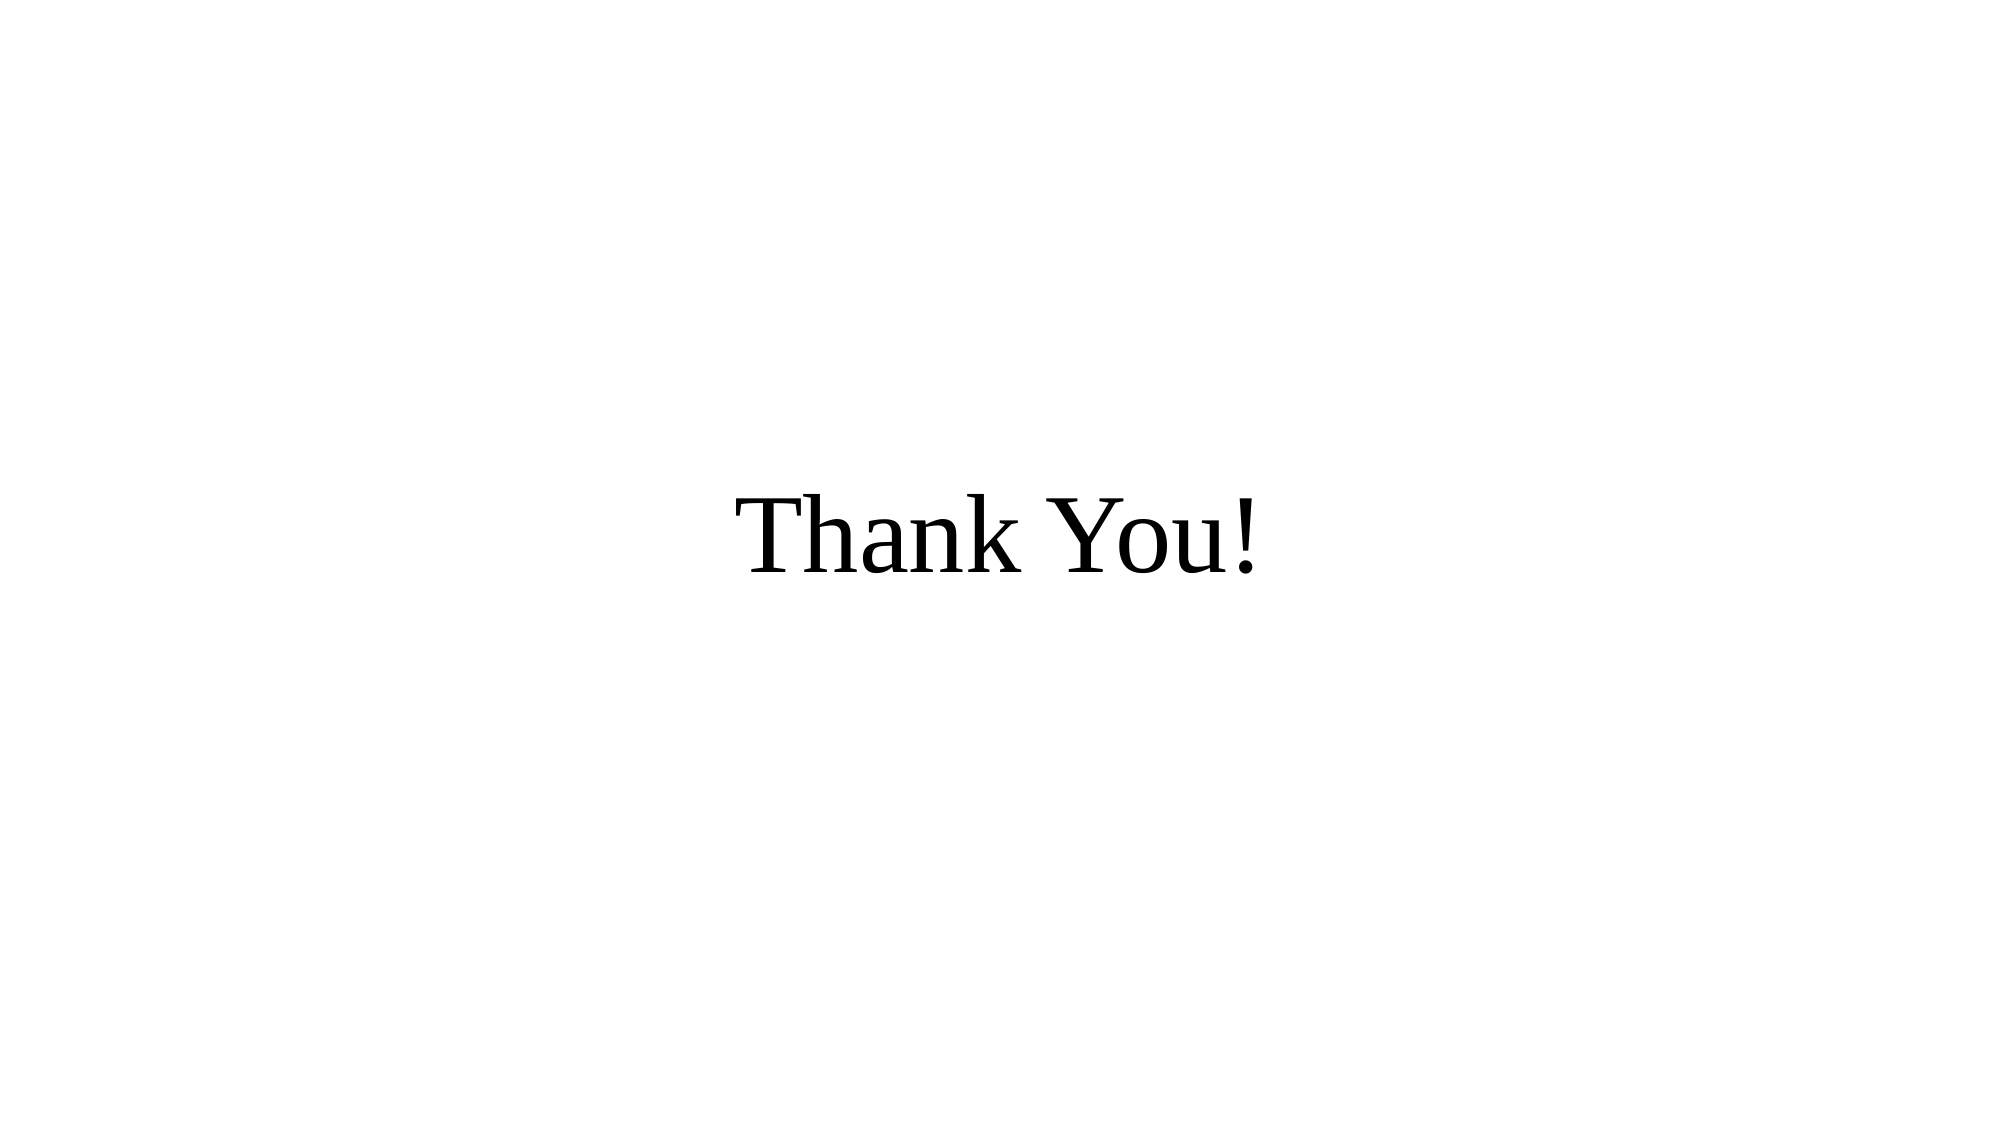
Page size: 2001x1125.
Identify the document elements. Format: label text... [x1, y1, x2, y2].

title Thank You! [137, 427, 1863, 645]
